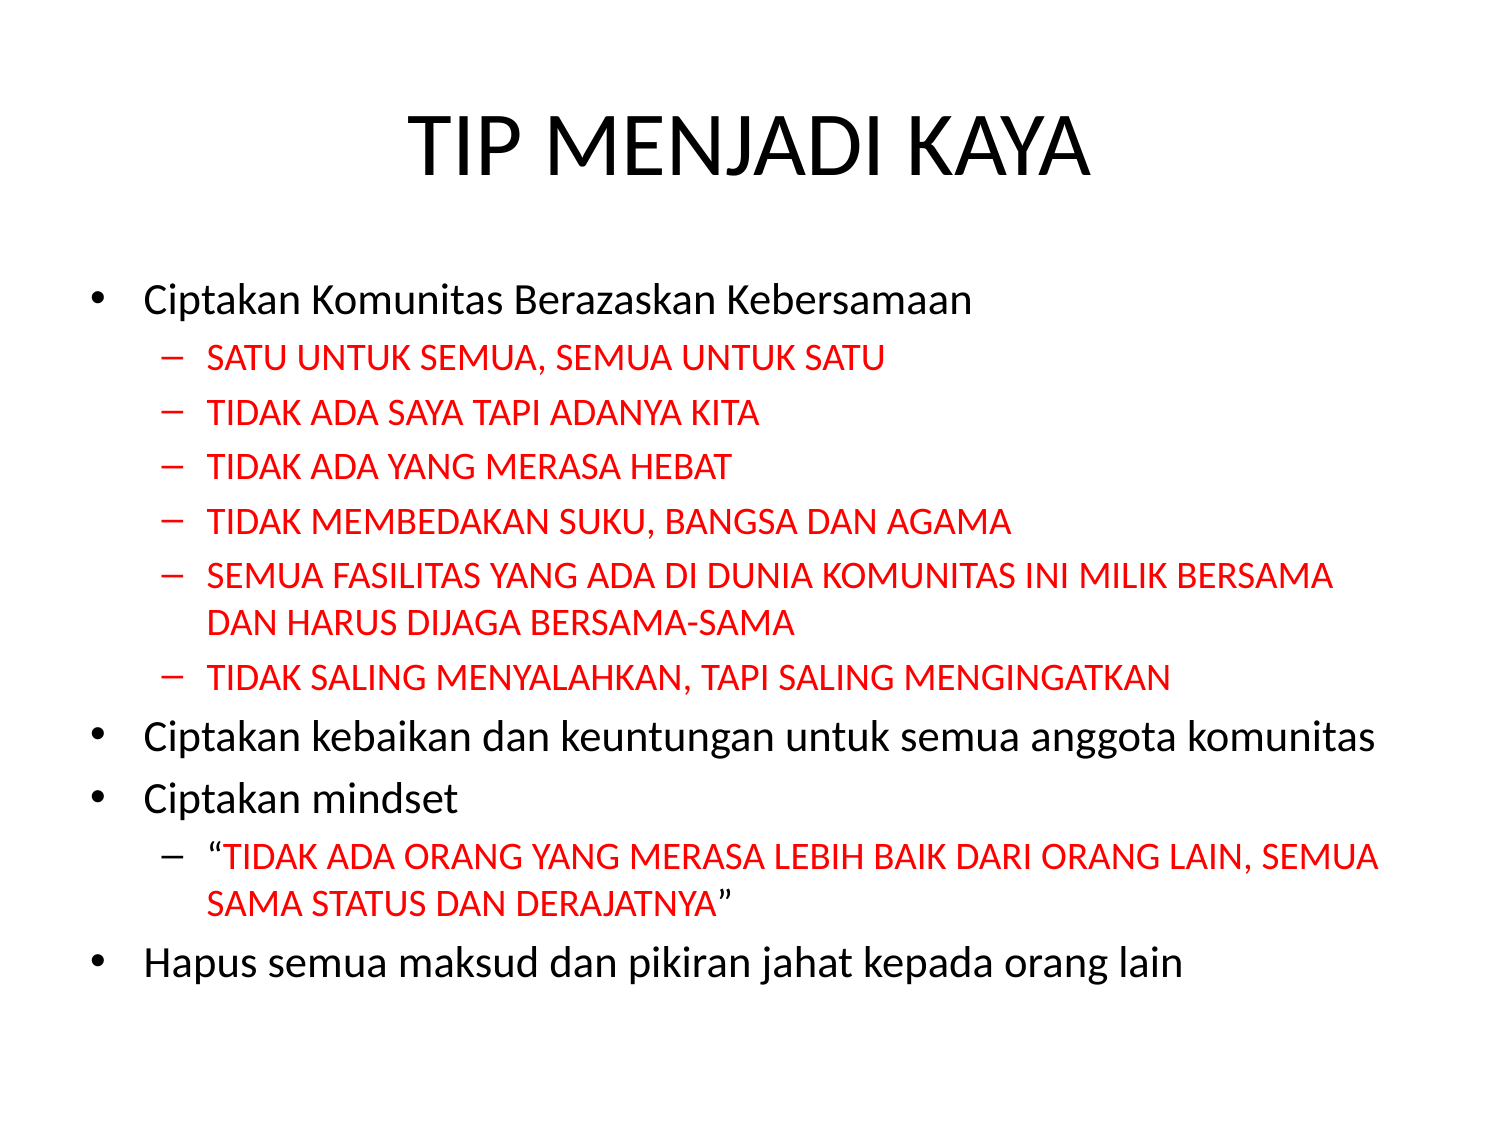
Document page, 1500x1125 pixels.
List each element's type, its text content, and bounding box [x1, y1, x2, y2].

title TIP MENJADI KAYA [75, 45, 1425, 233]
list Ciptakan Komunitas Berazaskan Kebersamaan SATU UNTUK SEMUA, SEMUA UNTUK SATU TIDAK ADA SAYA TAPI ADANYA KITA TIDAK ADA YANG MERASA HEBAT TIDAK MEMBEDAKAN SUKU, BANGSA DAN AGAMA SEMUA FASILITAS YANG ADA DI DUNIA KOMUNITAS INI MILIK BERSAMA DAN HARUS DIJAGA BERSAMA-SAMA TIDAK SALING MENYALAHKAN, TAPI SALING MENGINGATKAN Ciptakan kebaikan dan keuntungan untuk semua anggota komunitas Ciptakan mindset “TIDAK ADA ORANG YANG MERASA LEBIH BAIK DARI ORANG LAIN, SEMUA SAMA STATUS DAN DERAJATNYA” Hapus semua maksud dan pikiran jahat kepada orang lain [75, 262, 1425, 1005]
